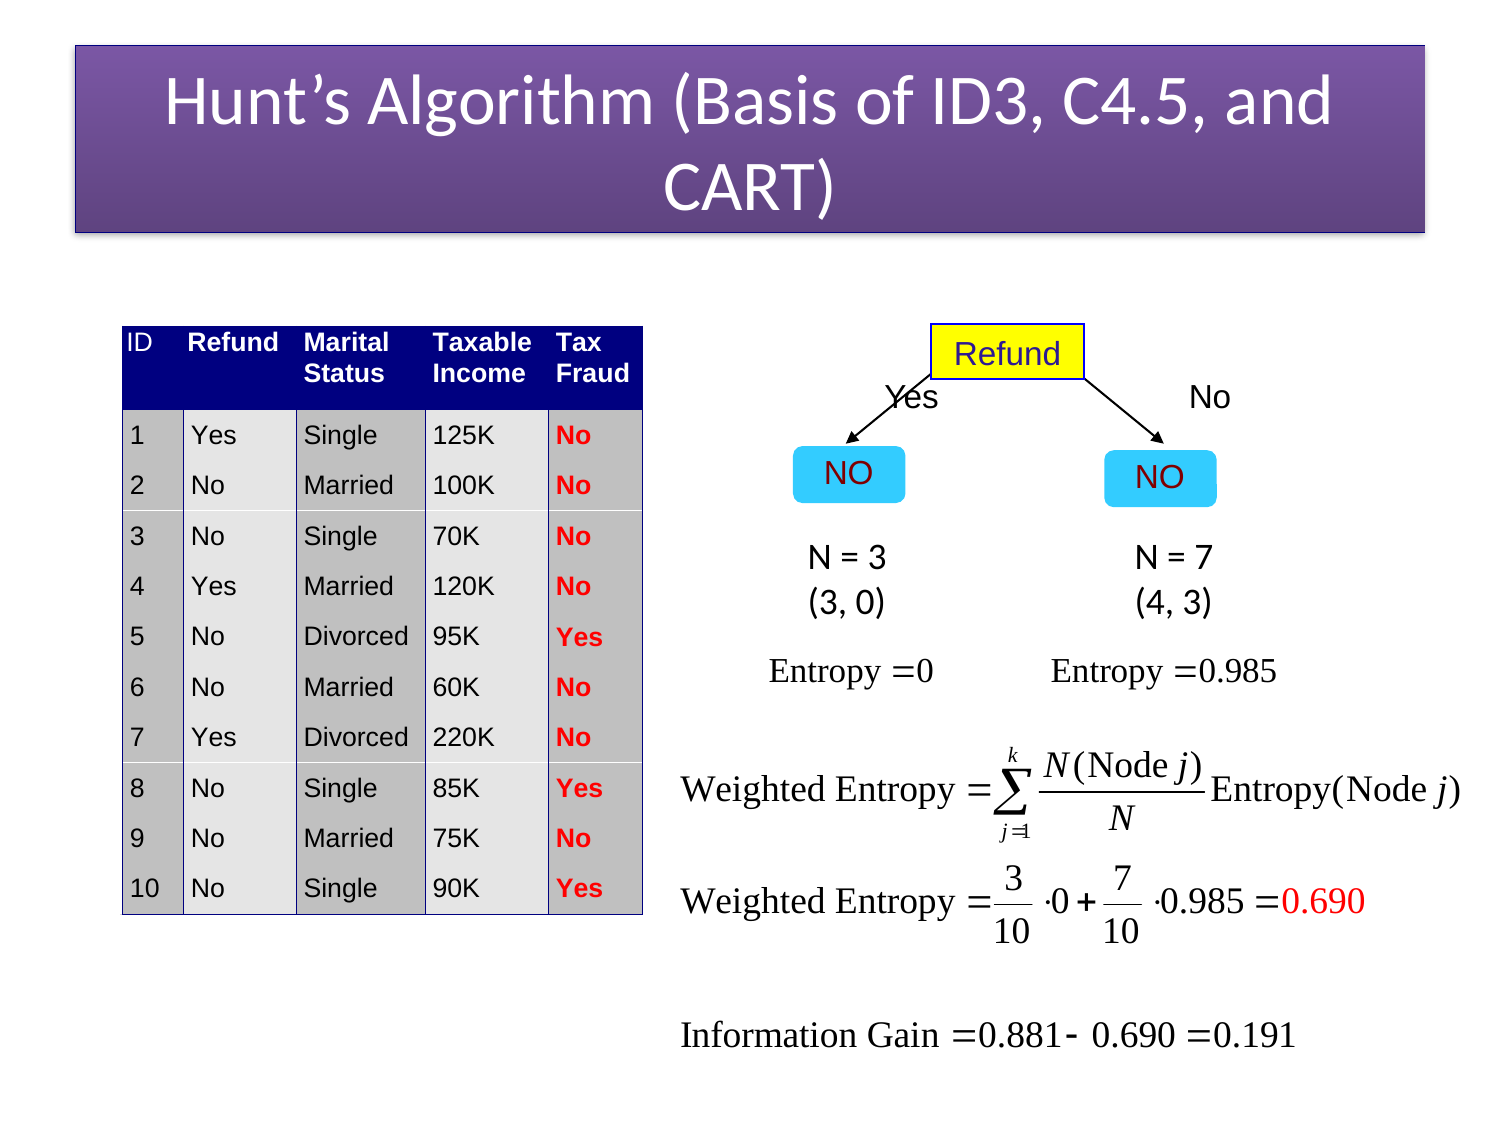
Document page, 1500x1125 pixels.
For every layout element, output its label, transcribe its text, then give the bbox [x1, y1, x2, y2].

text_box [1106, 503, 1215, 508]
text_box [762, 649, 939, 697]
title Hunt’s Algorithm (Basis of ID3, C4.5, and CART) [75, 45, 1425, 233]
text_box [673, 737, 1469, 1057]
text_box NO [752, 443, 945, 499]
text_box NO [1063, 447, 1256, 503]
text_box Refund [930, 324, 1085, 380]
text_box [846, 423, 872, 443]
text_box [112, 325, 681, 932]
text_box Yes [756, 367, 954, 423]
text_box No [1061, 367, 1246, 423]
text_box N = 3 (3, 0) [792, 524, 968, 630]
text_box [794, 499, 904, 504]
text_box [1138, 423, 1164, 444]
text_box N = 7 (4, 3) [1119, 524, 1295, 630]
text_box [1045, 649, 1283, 697]
